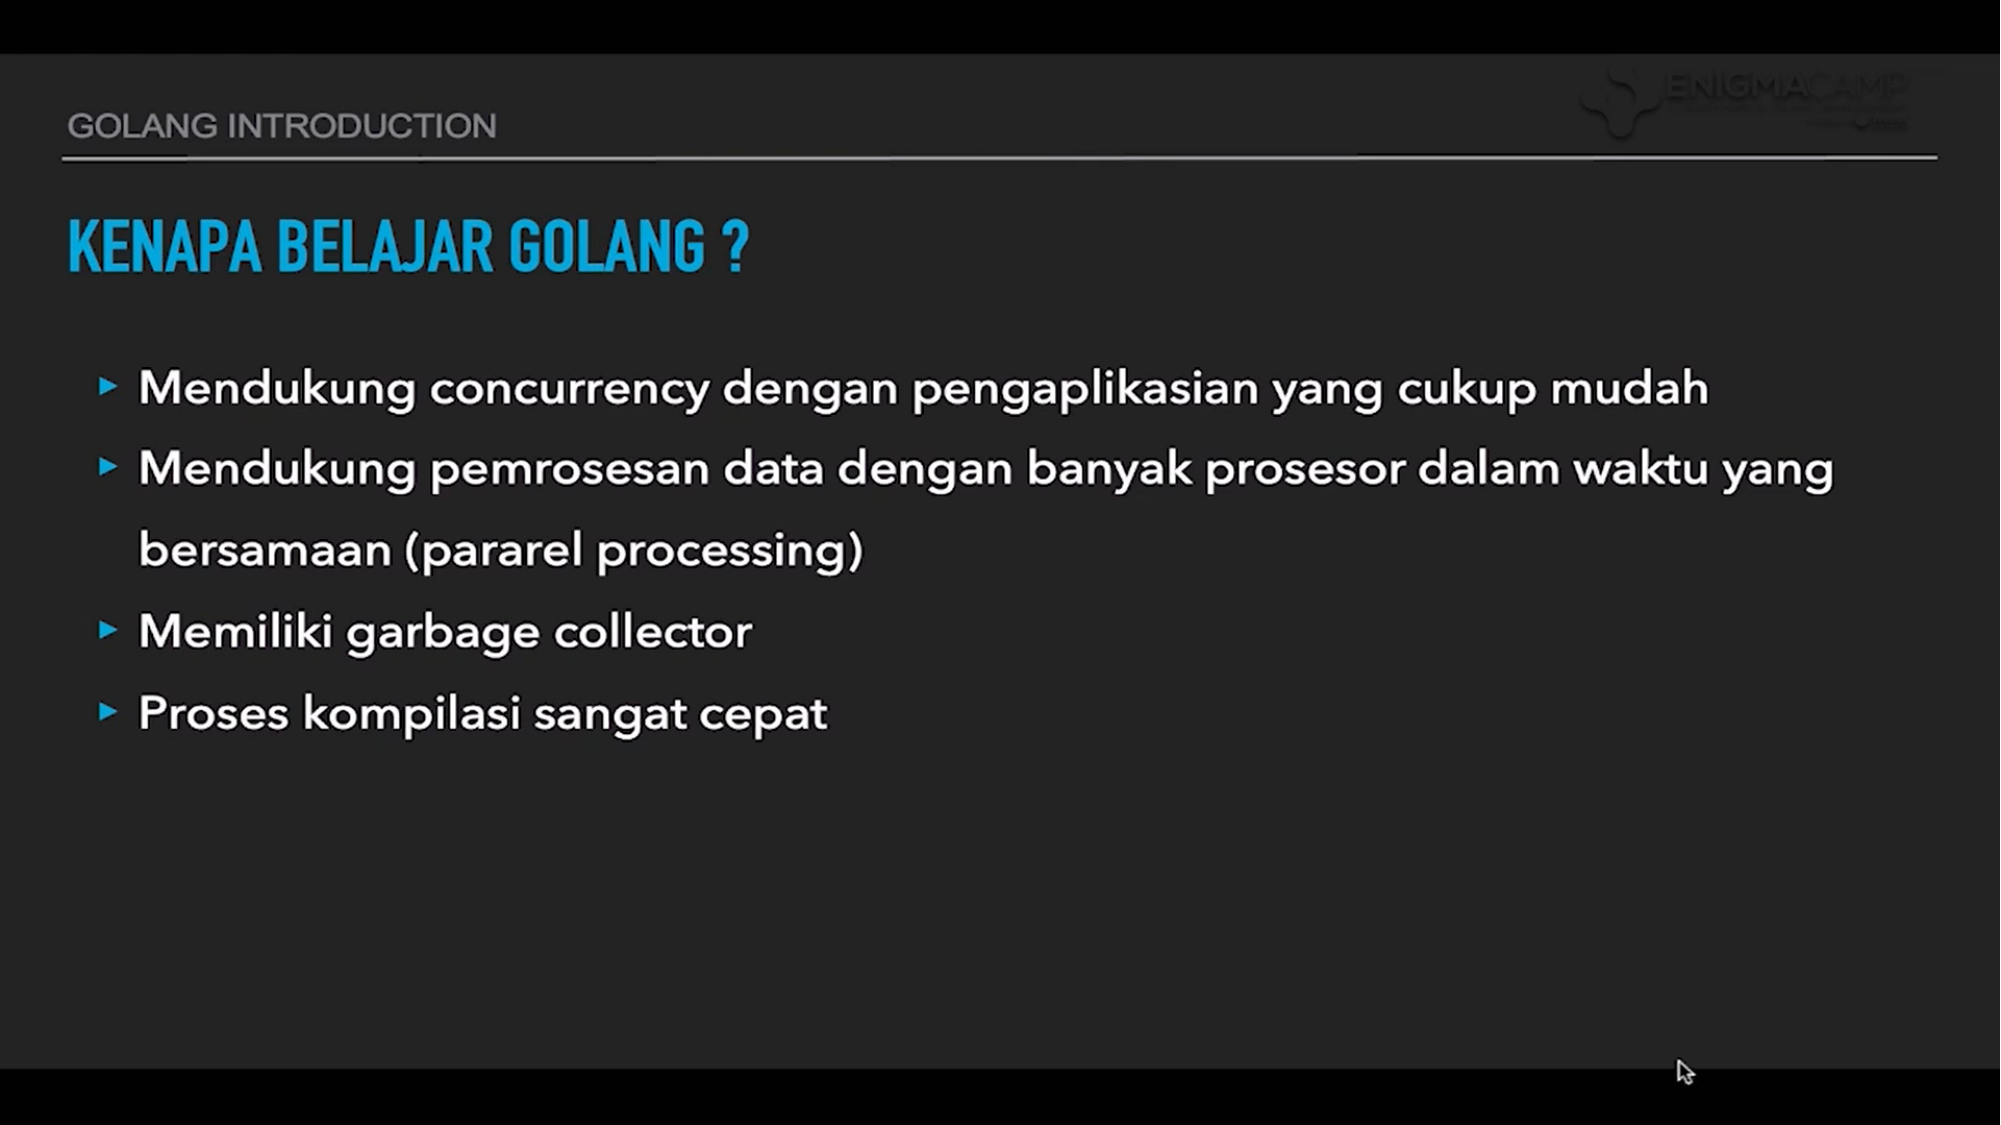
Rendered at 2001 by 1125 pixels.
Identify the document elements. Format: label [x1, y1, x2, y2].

list [0, 0, 2000, 1125]
